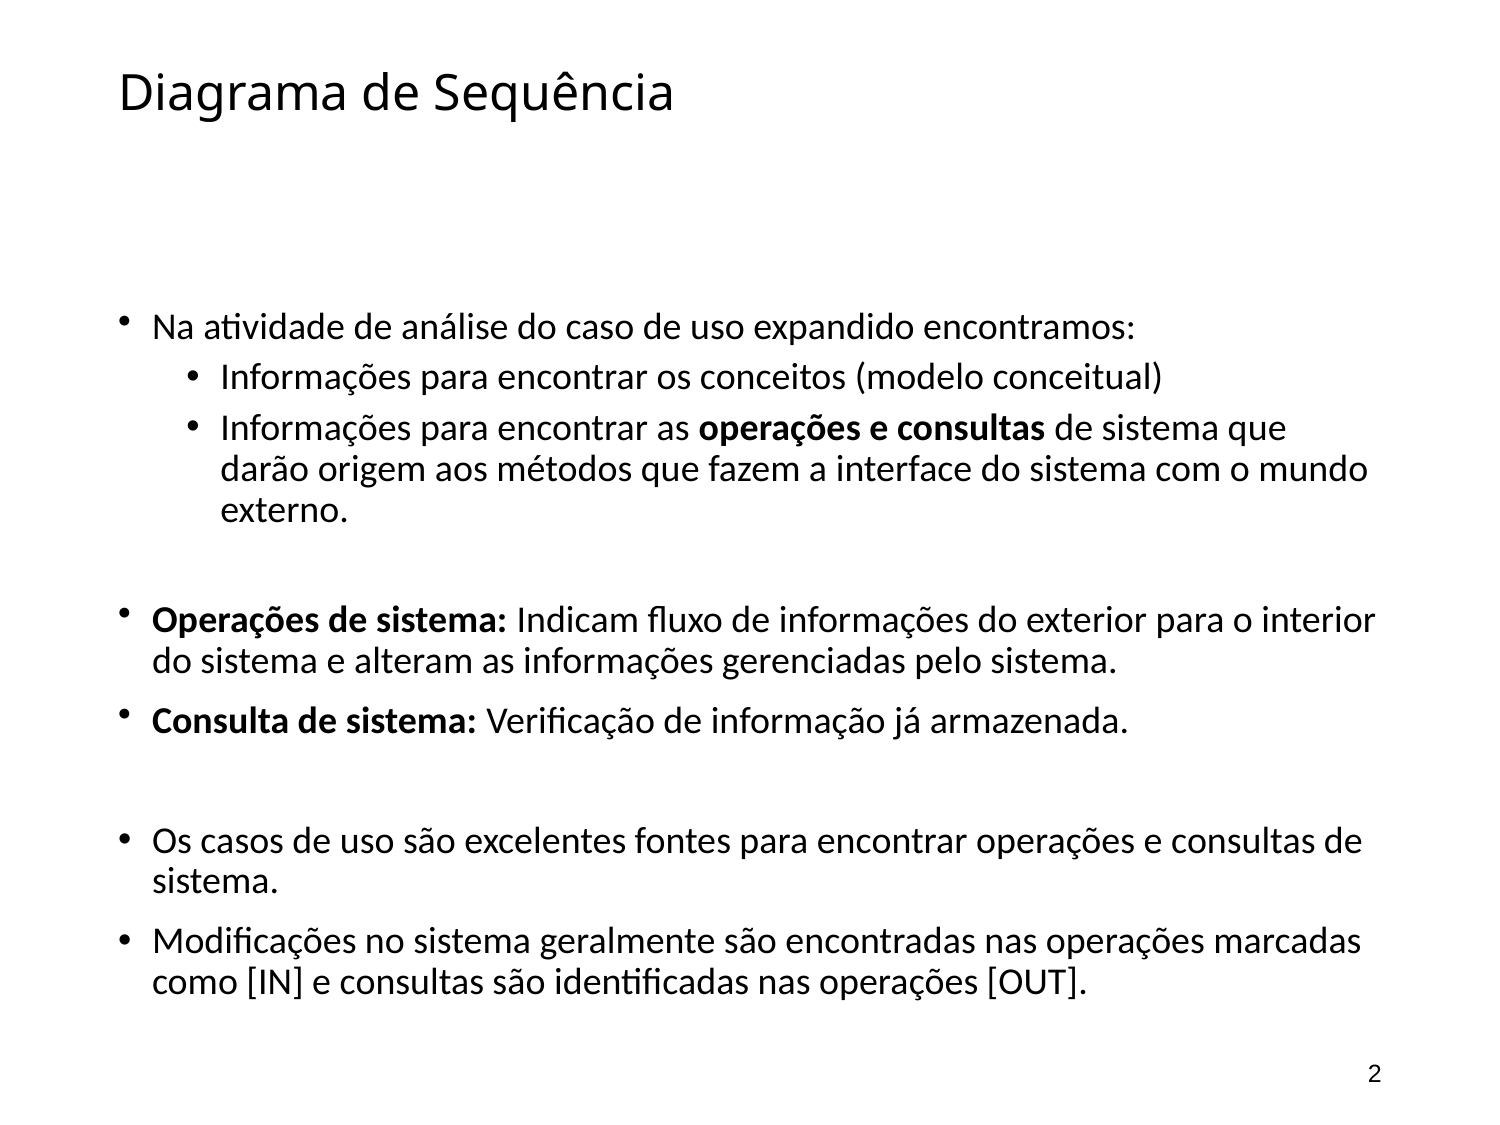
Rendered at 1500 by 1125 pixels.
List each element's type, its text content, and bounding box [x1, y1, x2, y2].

title Diagrama de Sequência [103, 59, 1397, 278]
slide_number 2 [1059, 1042, 1397, 1103]
list Na atividade de análise do caso de uso expandido encontramos: Informações para encontrar os conceitos (modelo conceitual) Informações para encontrar as operações e consultas de sistema que darão origem aos métodos que fazem a interface do sistema com o mundo externo. Operações de sistema: Indicam fluxo de informações do exterior para o interior do sistema e alteram as informações gerenciadas pelo sistema. Consulta de sistema: Verificação de informação já armazenada. Os casos de uso são excelentes fontes para encontrar operações e consultas de sistema. Modificações no sistema geralmente são encontradas nas operações marcadas como [IN] e consultas são identificadas nas operações [OUT]. [103, 299, 1397, 1014]
